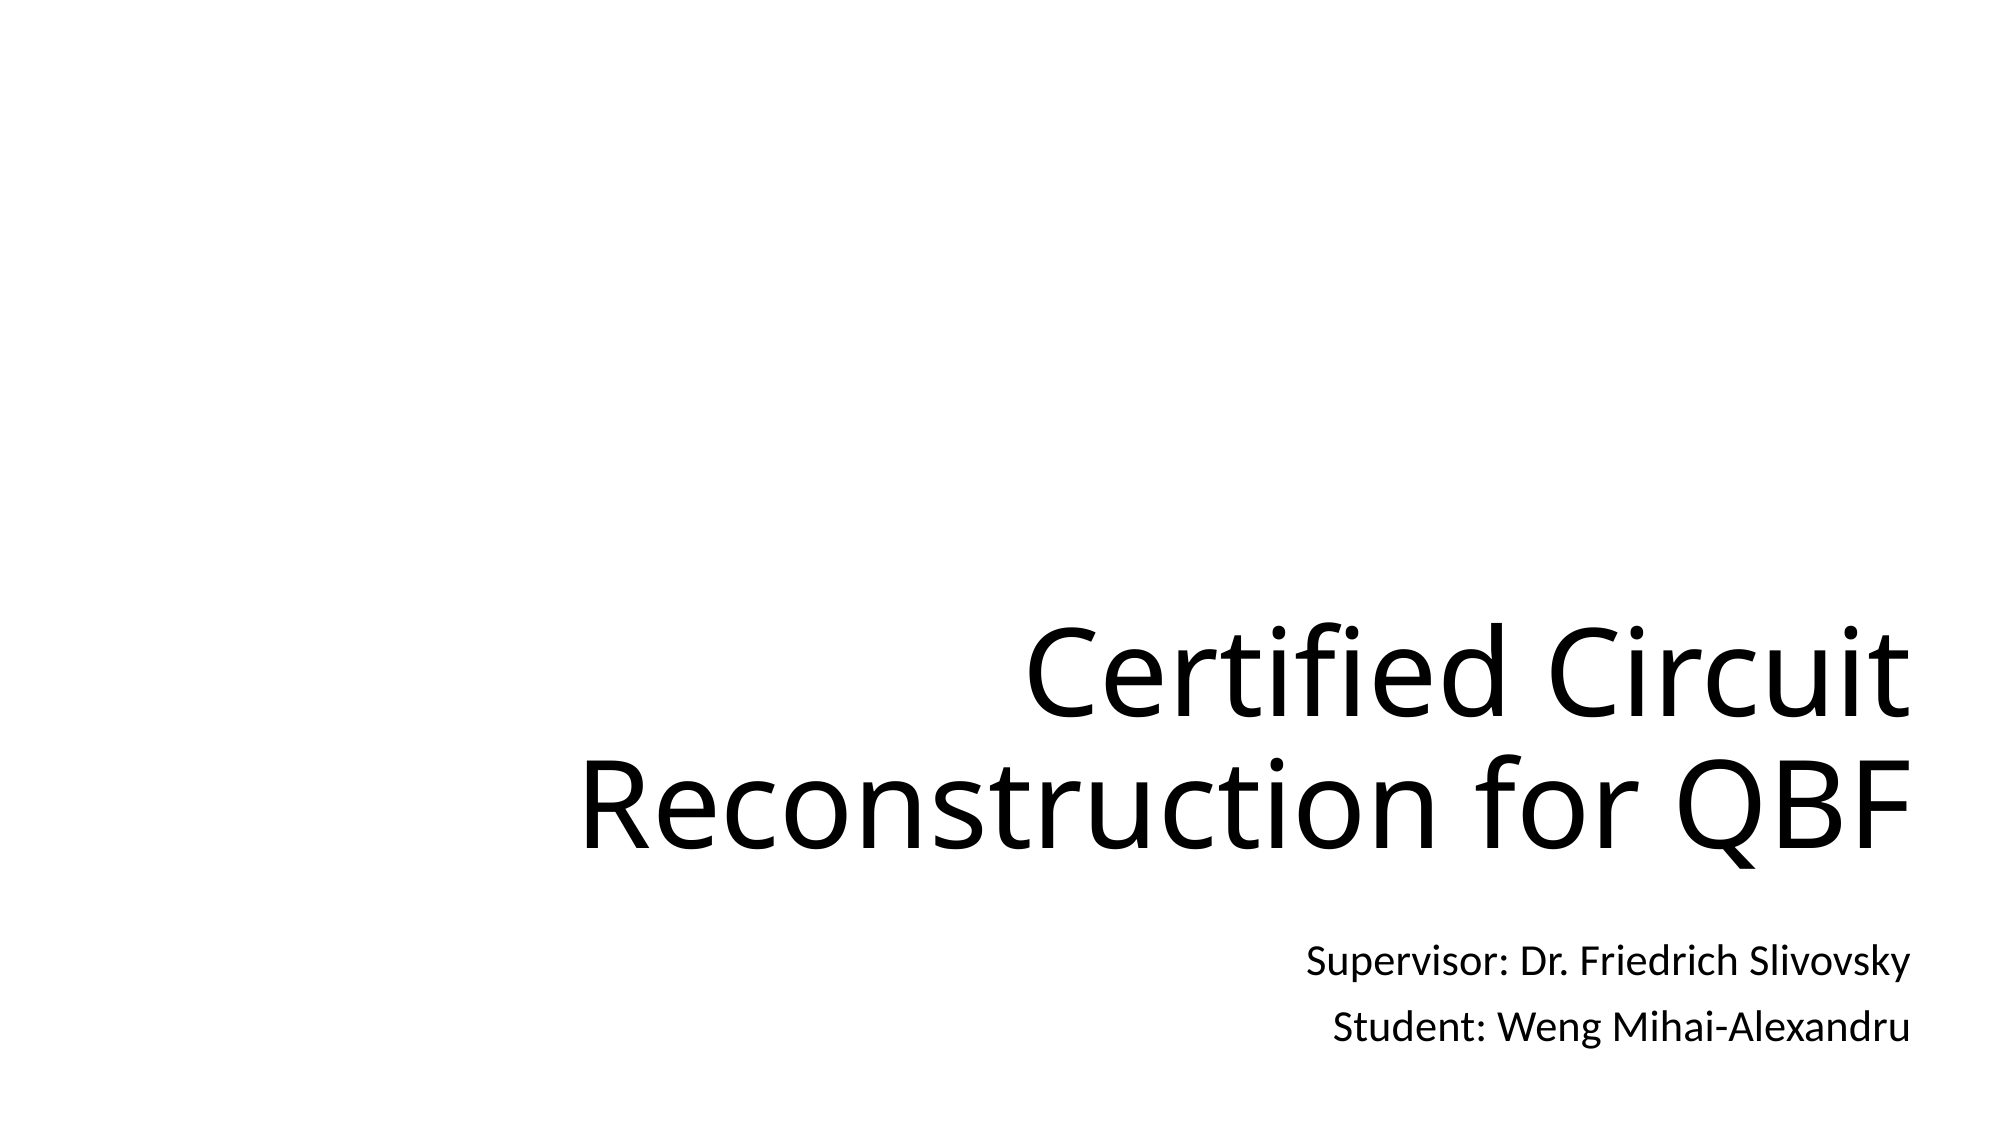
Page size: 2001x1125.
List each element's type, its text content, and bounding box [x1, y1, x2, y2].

title Certified Circuit Reconstruction for QBF [128, 602, 1928, 883]
subtitle Supervisor: Dr. Friedrich Slivovsky Student: Weng Mihai-Alexandru [1013, 929, 1928, 1060]
